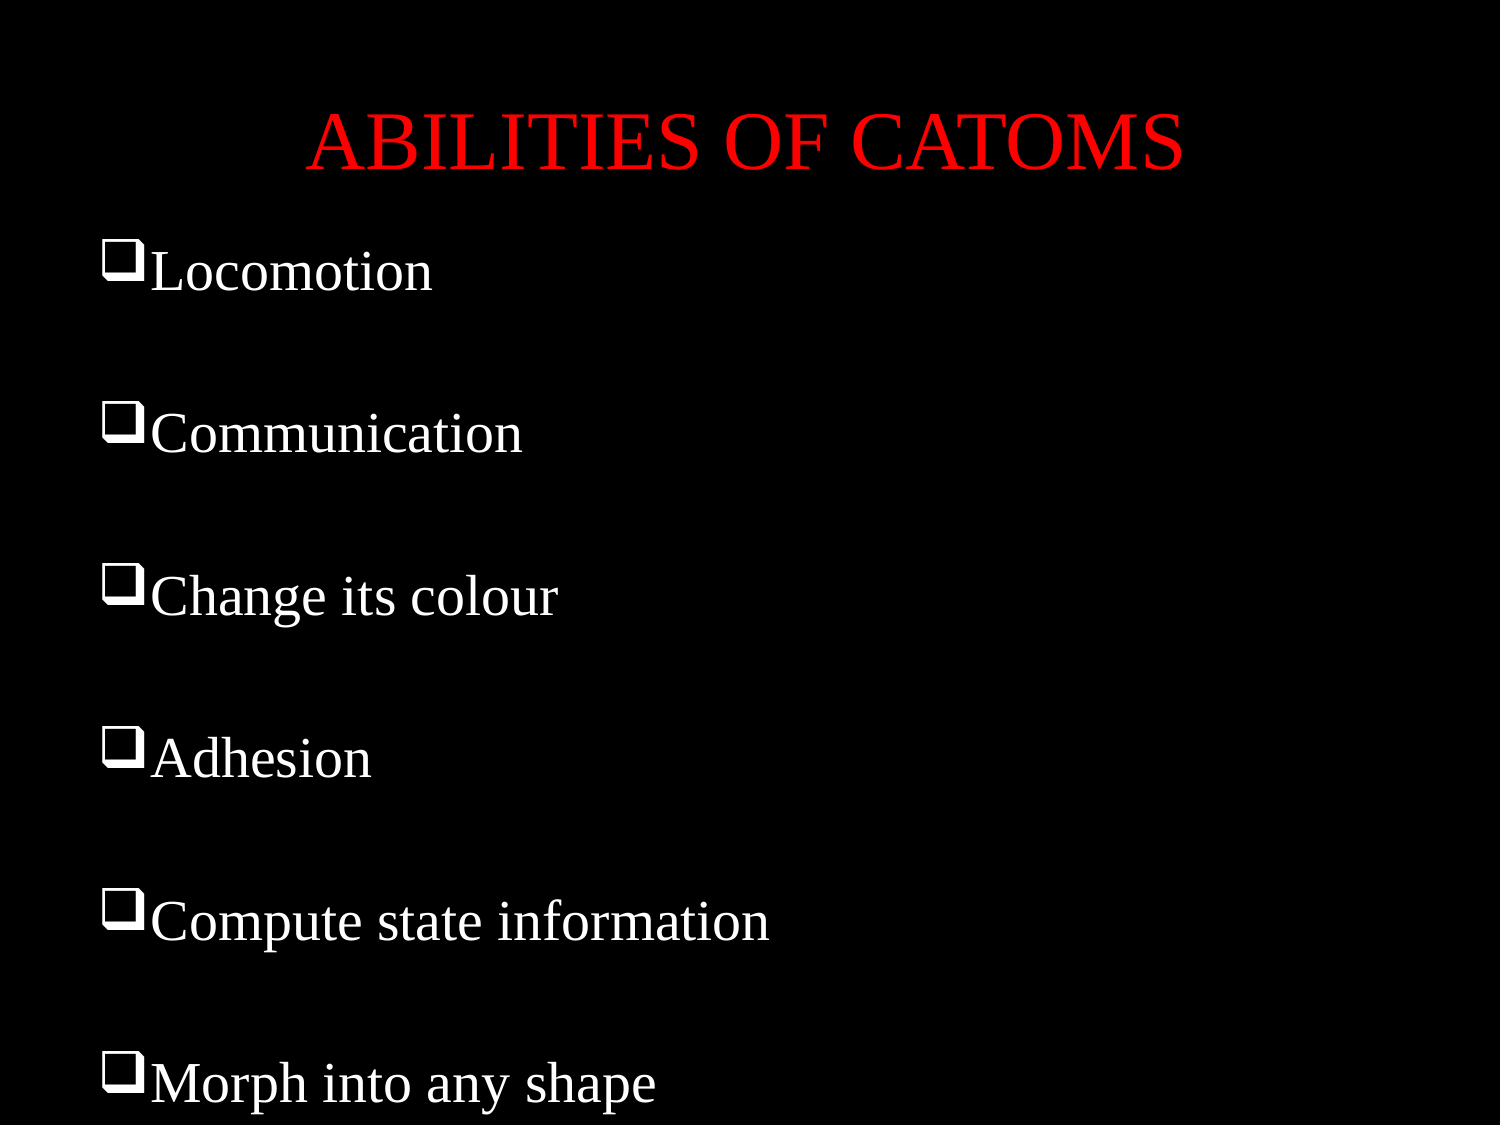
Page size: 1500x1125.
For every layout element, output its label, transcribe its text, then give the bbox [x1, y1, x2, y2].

title ABILITIES OF CATOMS [75, 50, 1418, 223]
list Locomotion Communication Change its colour Adhesion Compute state information Morph into any shape [82, 224, 1425, 1125]
